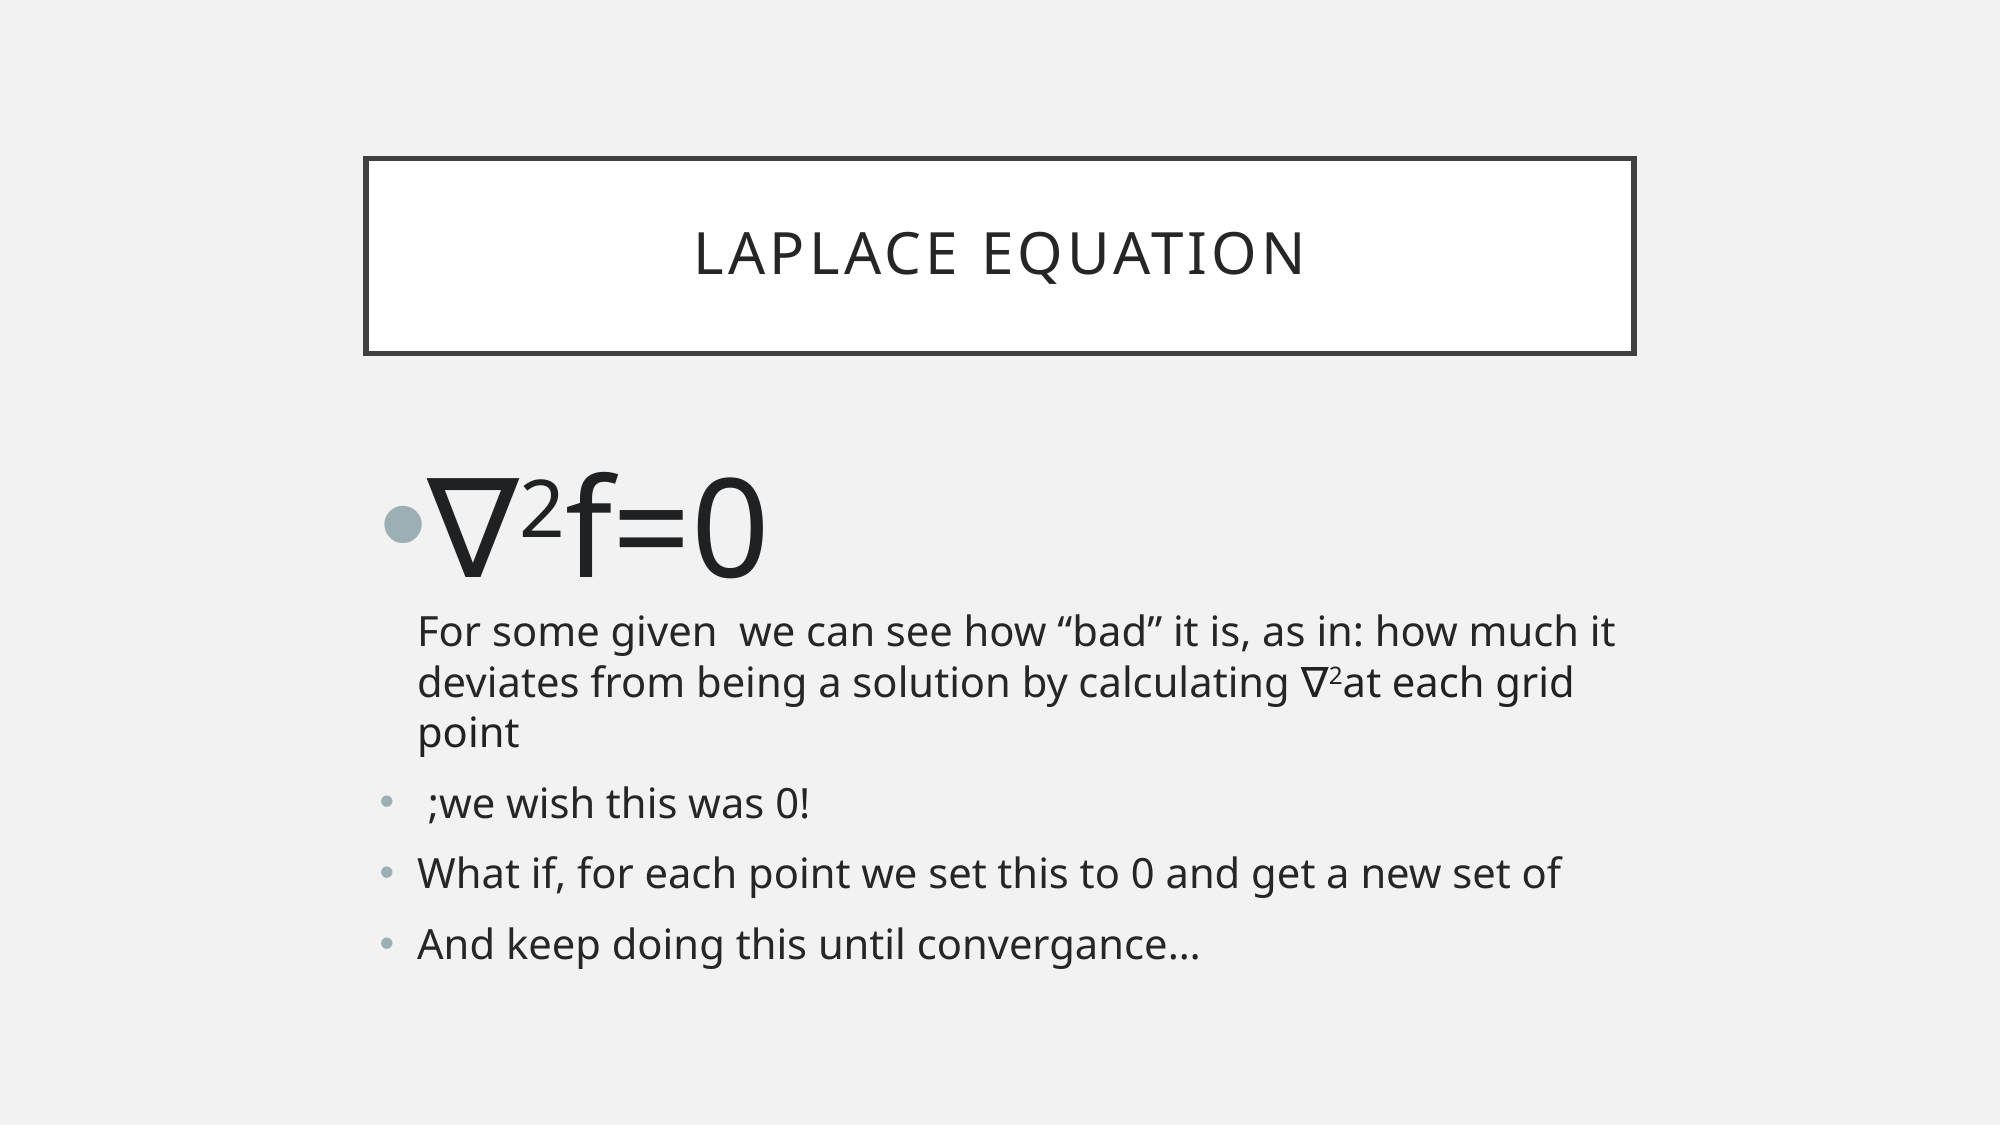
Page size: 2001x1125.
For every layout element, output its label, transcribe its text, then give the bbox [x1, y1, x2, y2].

title Laplace equation [363, 156, 1637, 356]
